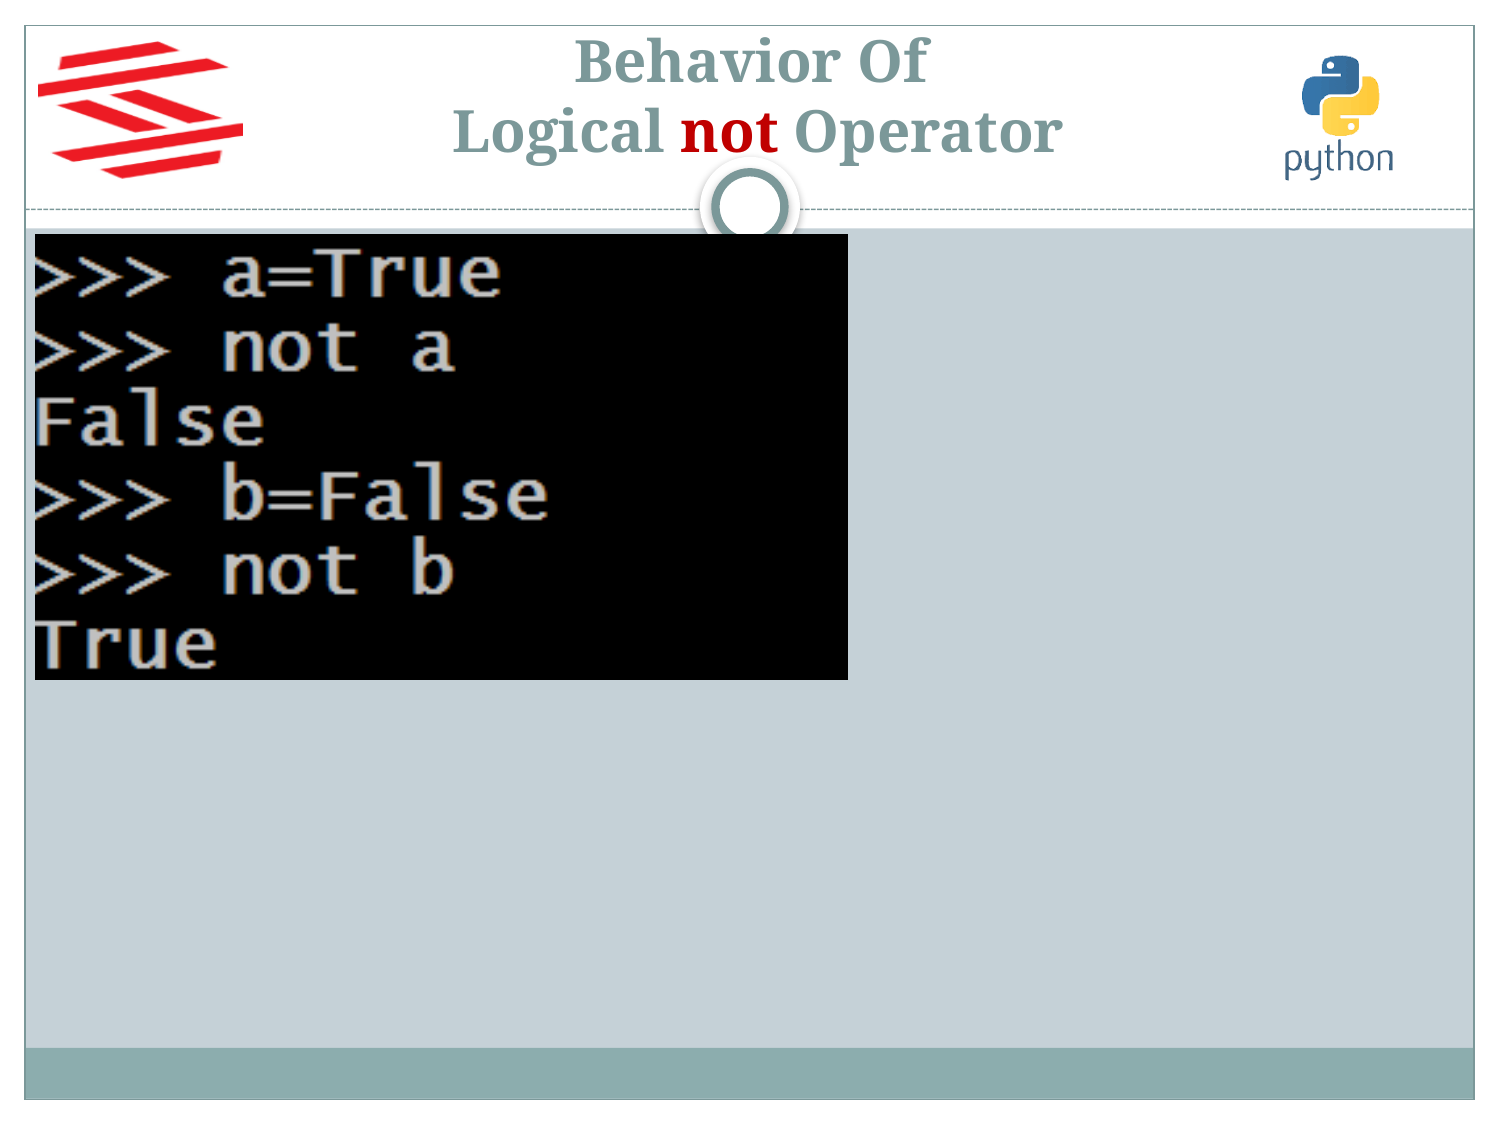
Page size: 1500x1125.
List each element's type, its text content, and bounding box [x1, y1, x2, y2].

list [34, 234, 848, 680]
picture [37, 40, 243, 185]
picture [1206, 53, 1471, 186]
title Behavior Of Logical not Operator [248, 46, 1459, 172]
